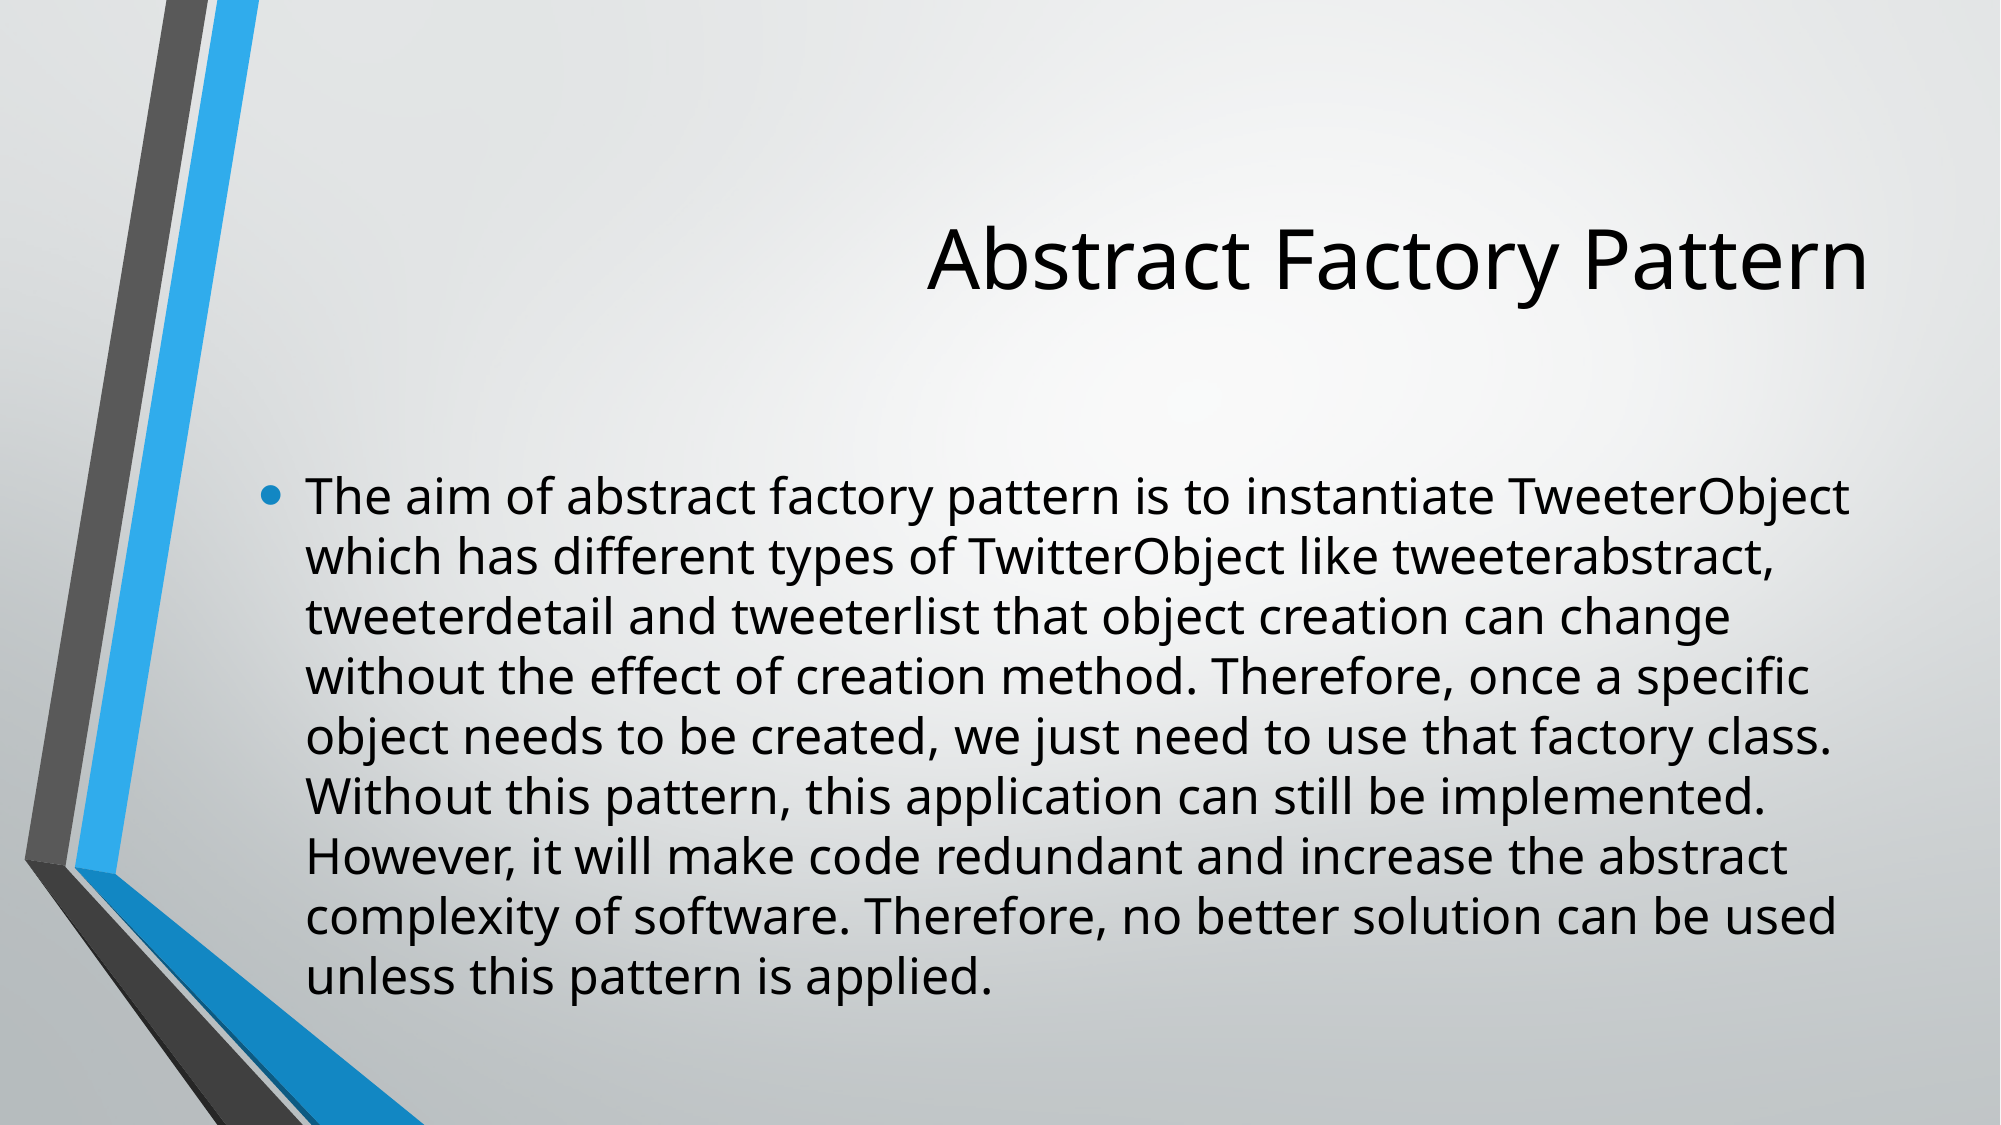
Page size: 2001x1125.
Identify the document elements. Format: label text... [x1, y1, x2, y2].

title Abstract Factory Pattern [243, 112, 1887, 400]
list The aim of abstract factory pattern is to instantiate TweeterObject which has different types of TwitterObject like tweeterabstract, tweeterdetail and tweeterlist that object creation can change without the effect of creation method. Therefore, once a specific object needs to be created, we just need to use that factory class. Without this pattern, this application can still be implemented. However, it will make code redundant and increase the abstract complexity of software. Therefore, no better solution can be used unless this pattern is applied. [243, 437, 1887, 1032]
